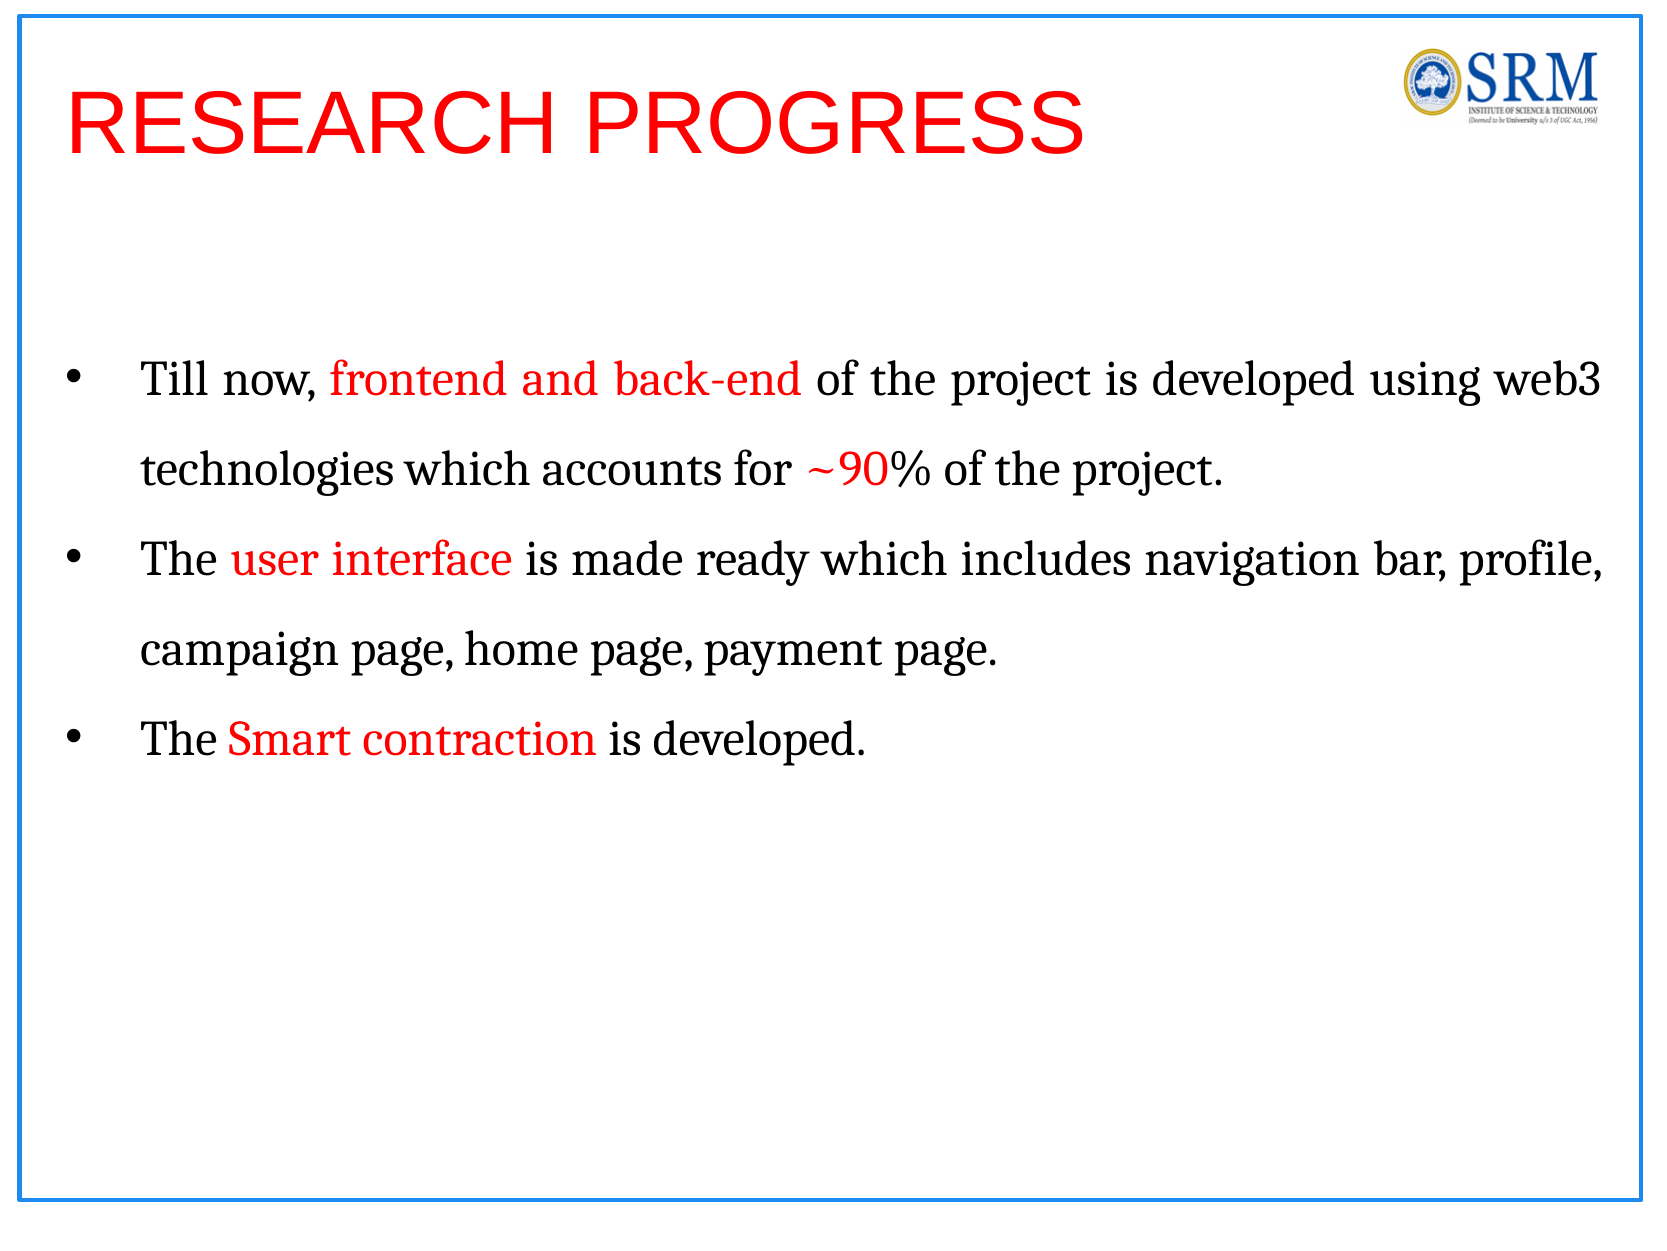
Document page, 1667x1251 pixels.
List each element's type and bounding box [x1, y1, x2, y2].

text_box [17, 14, 1643, 1202]
picture [1403, 47, 1599, 126]
